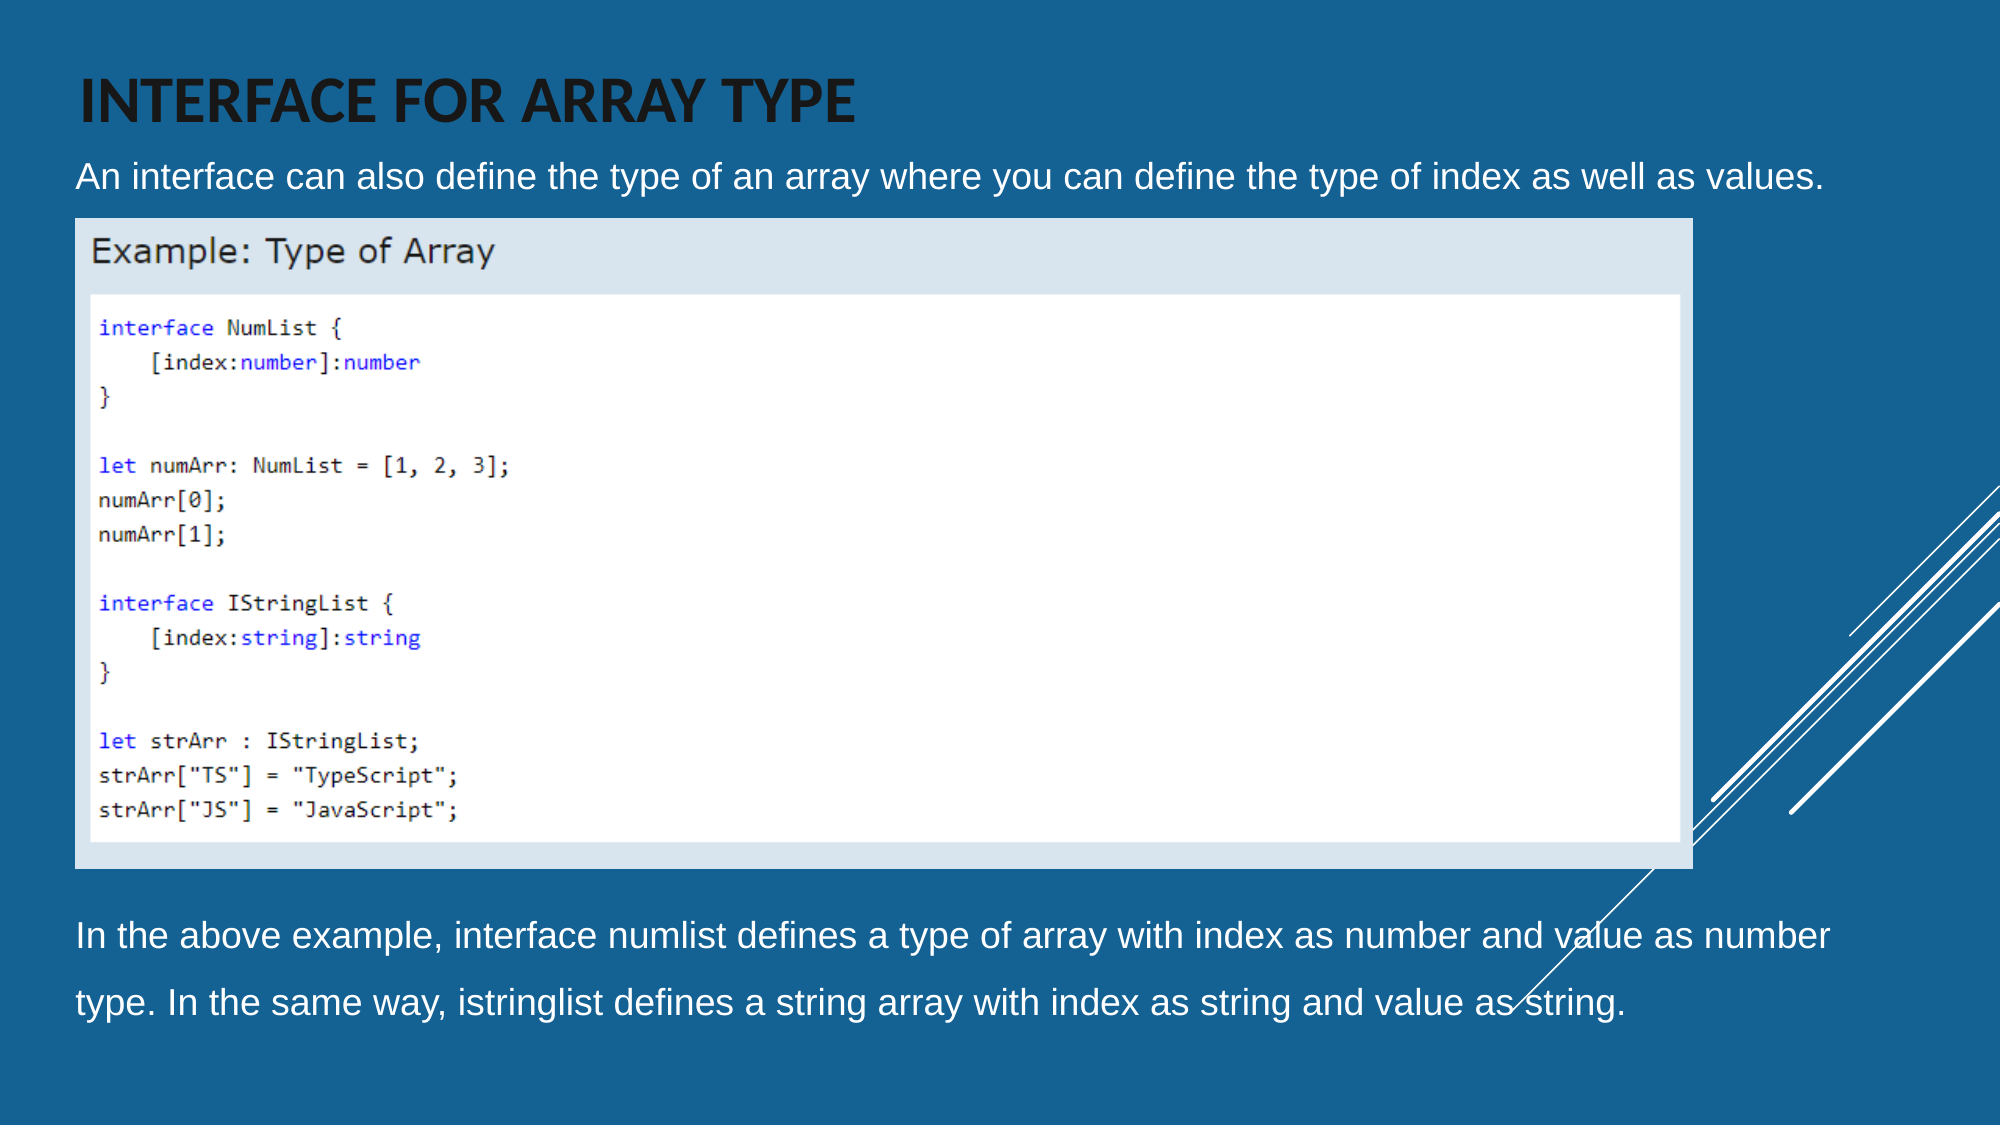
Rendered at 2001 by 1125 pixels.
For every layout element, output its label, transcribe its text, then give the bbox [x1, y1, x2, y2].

text_box INTERFACE FOR ARRAY TYPE [64, 48, 873, 144]
picture [75, 217, 1694, 869]
text_box In the above example, interface numlist defines a type of array with index as number and value as number type. In the same way, istringlist defines a string array with index as string and value as string. [60, 880, 1857, 1031]
text_box An interface can also define the type of an array where you can define the type of index as well as values. [60, 144, 1857, 205]
